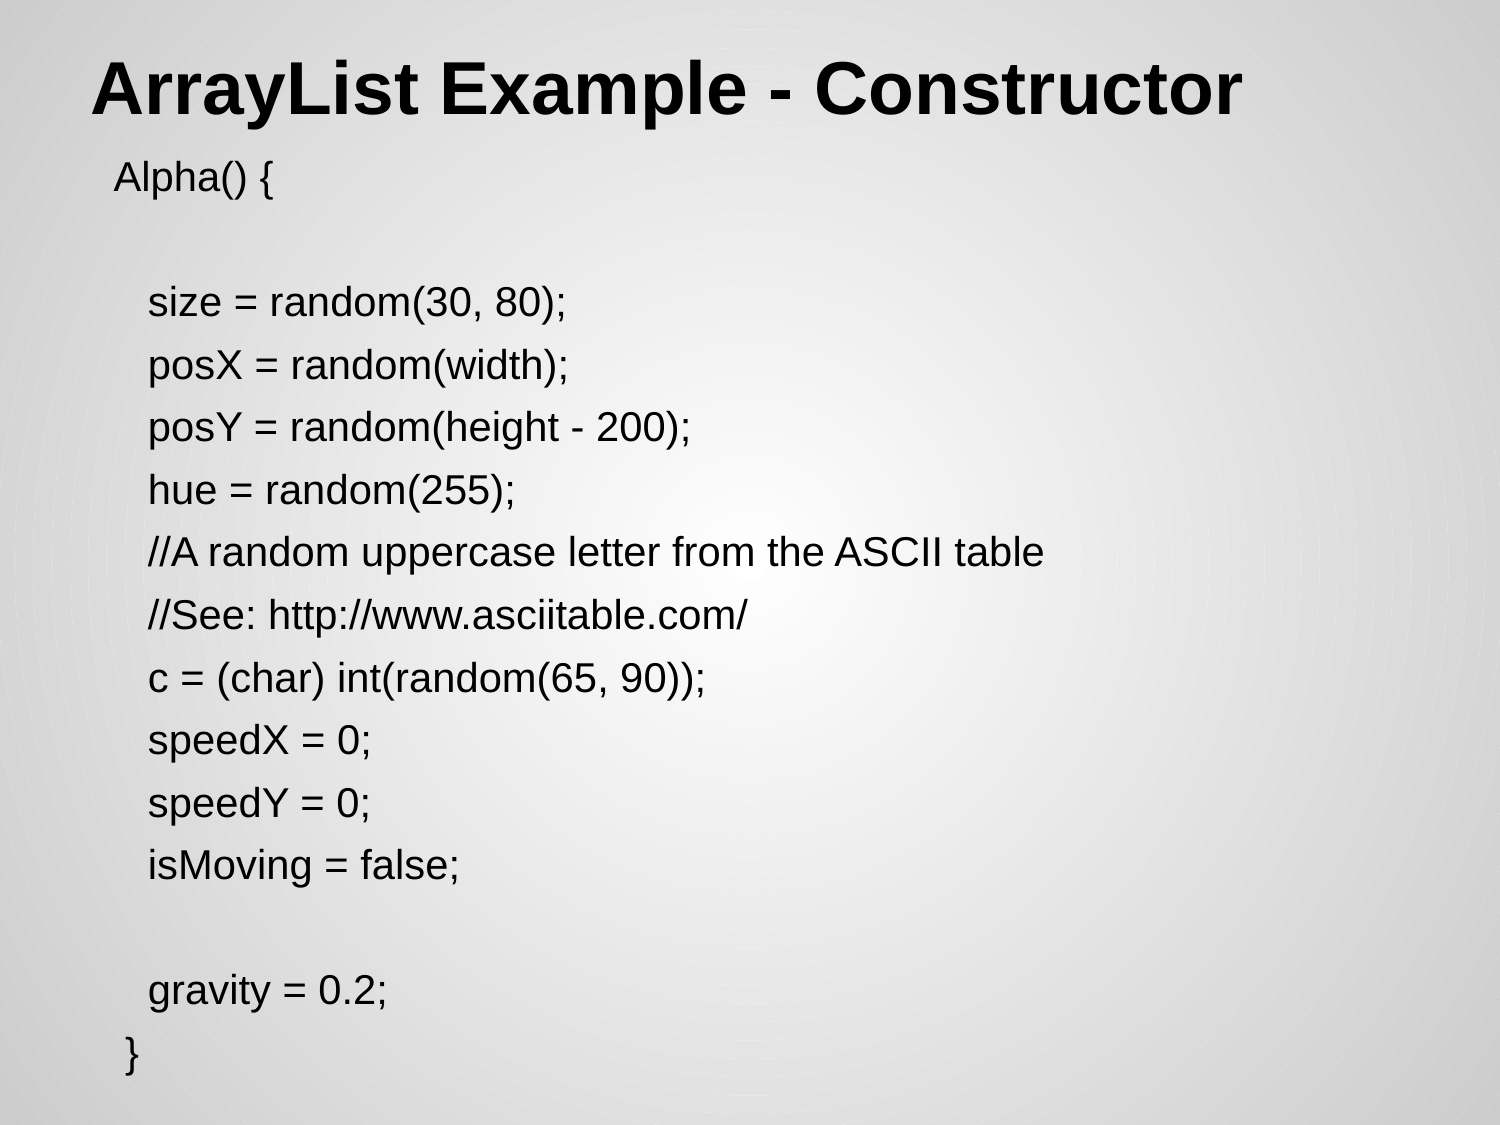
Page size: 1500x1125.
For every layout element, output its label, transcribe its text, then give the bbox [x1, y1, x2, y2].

title ArrayList Example - Constructor [75, 0, 1425, 145]
list Alpha() { size = random(30, 80); posX = random(width); posY = random(height - 200); hue = random(255); //A random uppercase letter from the ASCII table //See: http://www.asciitable.com/ c = (char) int(random(65, 90)); speedX = 0; speedY = 0; isMoving = false; gravity = 0.2; } [86, 135, 1350, 892]
